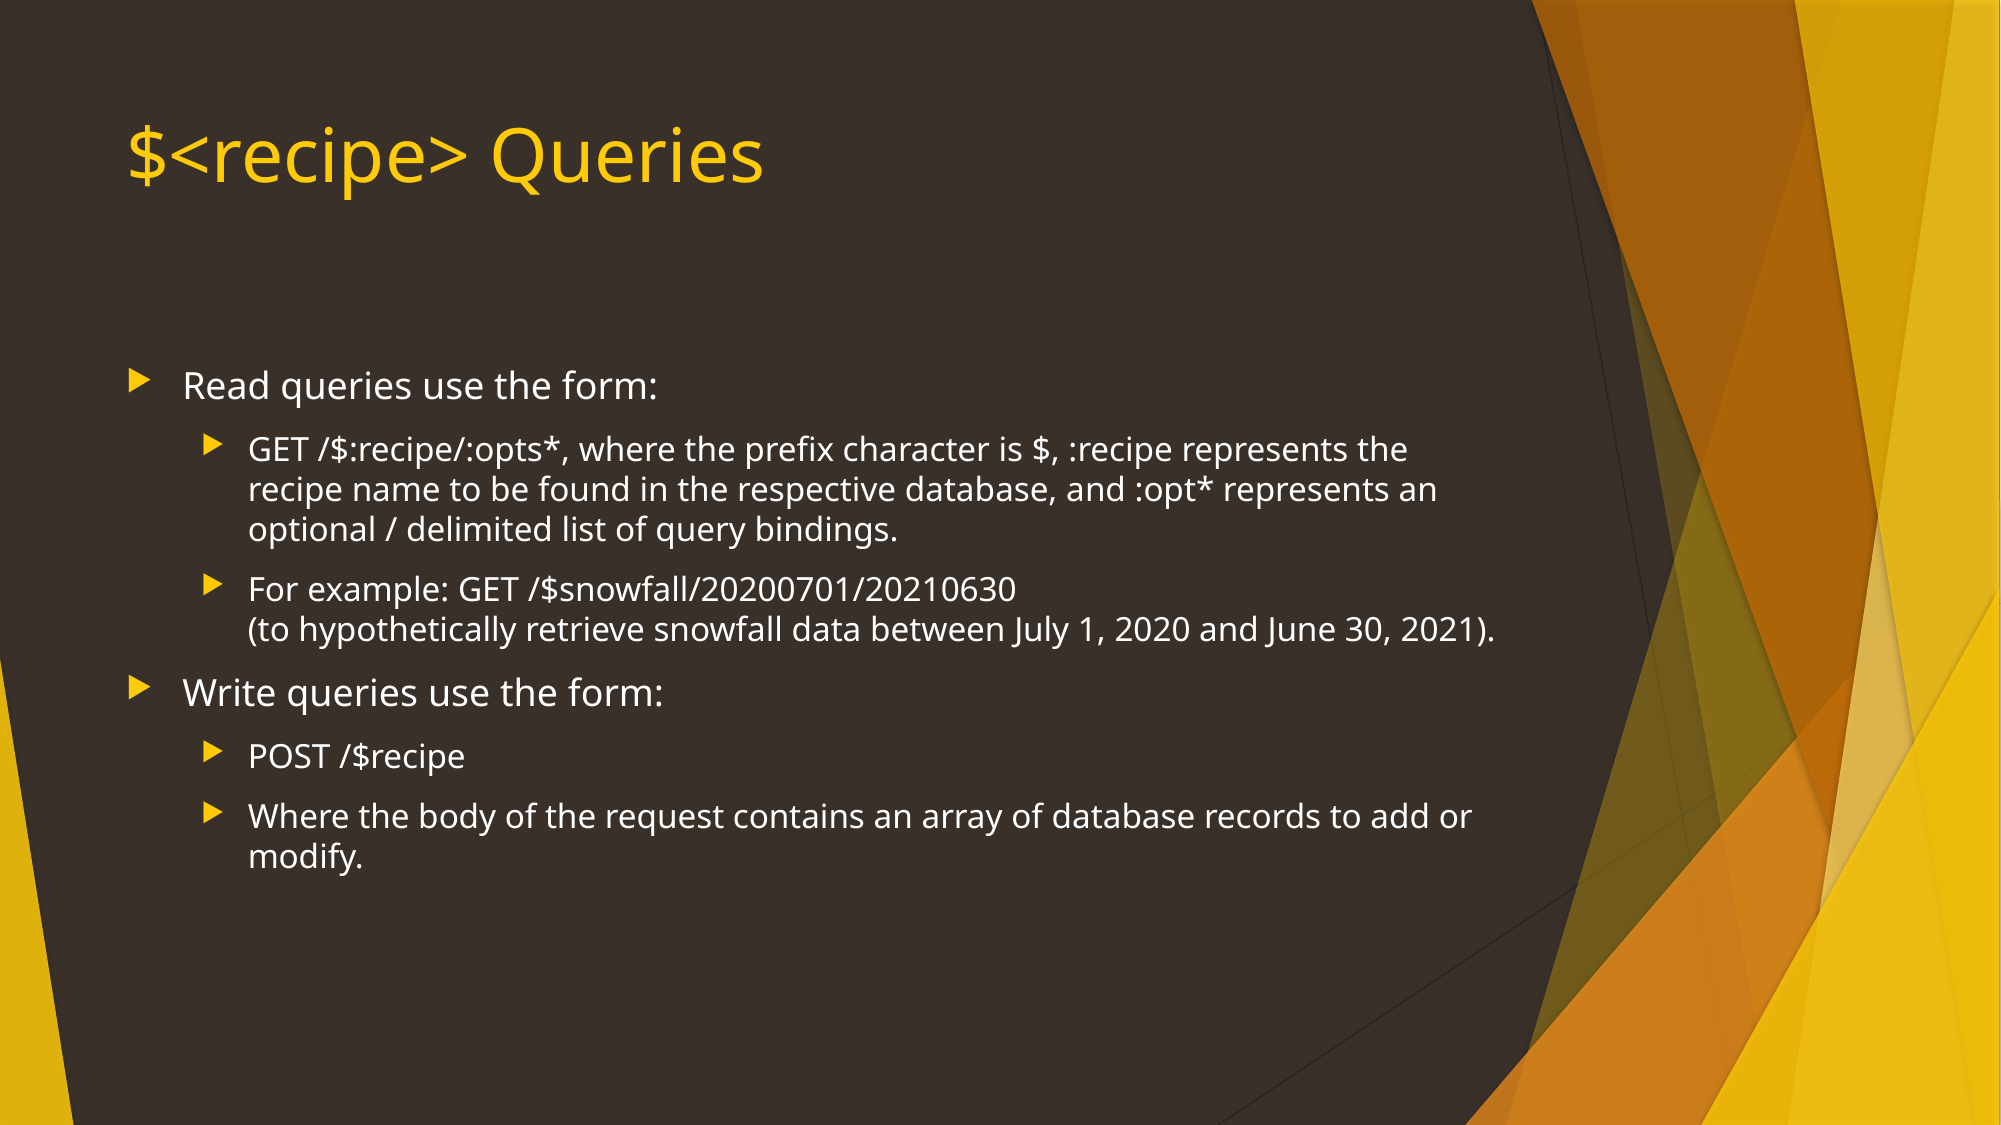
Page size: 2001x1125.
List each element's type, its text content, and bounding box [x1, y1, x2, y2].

title $<recipe> Queries [111, 99, 1522, 317]
list Read queries use the form: GET /$:recipe/:opts*, where the prefix character is $, :recipe represents the recipe name to be found in the respective database, and :opt* represents an optional / delimited list of query bindings. For example: GET /$snowfall/20200701/20210630 (to hypothetically retrieve snowfall data between July 1, 2020 and June 30, 2021). Write queries use the form: POST /$recipe Where the body of the request contains an array of database records to add or modify. [111, 354, 1522, 992]
